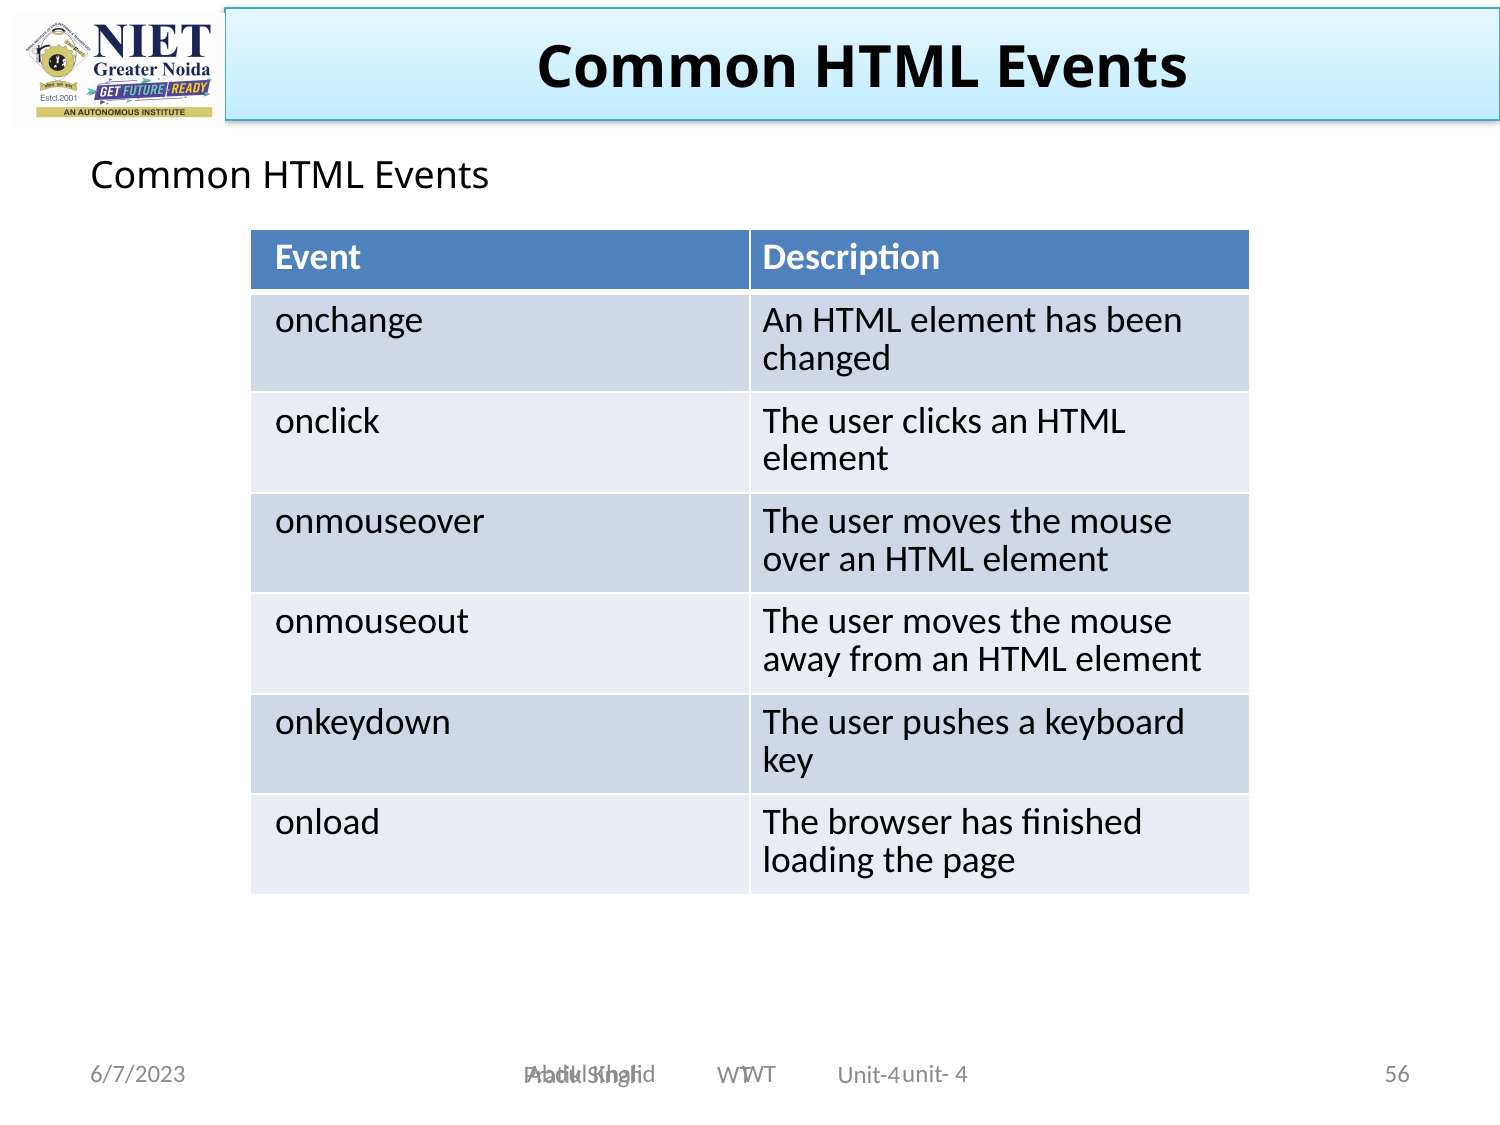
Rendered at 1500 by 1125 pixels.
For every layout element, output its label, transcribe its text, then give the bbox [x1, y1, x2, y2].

table_cell onclick [251, 393, 749, 492]
footer Abdul Khalid WT unit- 4 [512, 1042, 988, 1103]
table_cell onload [251, 795, 749, 894]
table_cell The user moves the mouse over an HTML element [751, 494, 1249, 592]
table_cell onmouseout [251, 594, 749, 693]
table_cell The browser has finished loading the page [751, 795, 1249, 894]
table_cell The user clicks an HTML element [751, 393, 1249, 492]
table_cell onchange [251, 295, 749, 391]
table_cell An HTML element has been changed [751, 295, 1249, 391]
table_header Description [751, 230, 1249, 289]
table_cell The user moves the mouse away from an HTML element [751, 594, 1249, 693]
list Common HTML Events [75, 143, 1425, 1013]
table_cell The user pushes a keyboard key [751, 695, 1249, 793]
text_box Pratik Singh WT Unit-4 [299, 1043, 1125, 1104]
table_header Event [251, 230, 749, 289]
table_cell onmouseover [251, 494, 749, 592]
slide_number 56 [1074, 1042, 1425, 1103]
picture [13, 13, 226, 127]
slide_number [75, 1042, 425, 1103]
text_box Common HTML Events [224, 7, 1500, 121]
table_cell onkeydown [251, 695, 749, 793]
